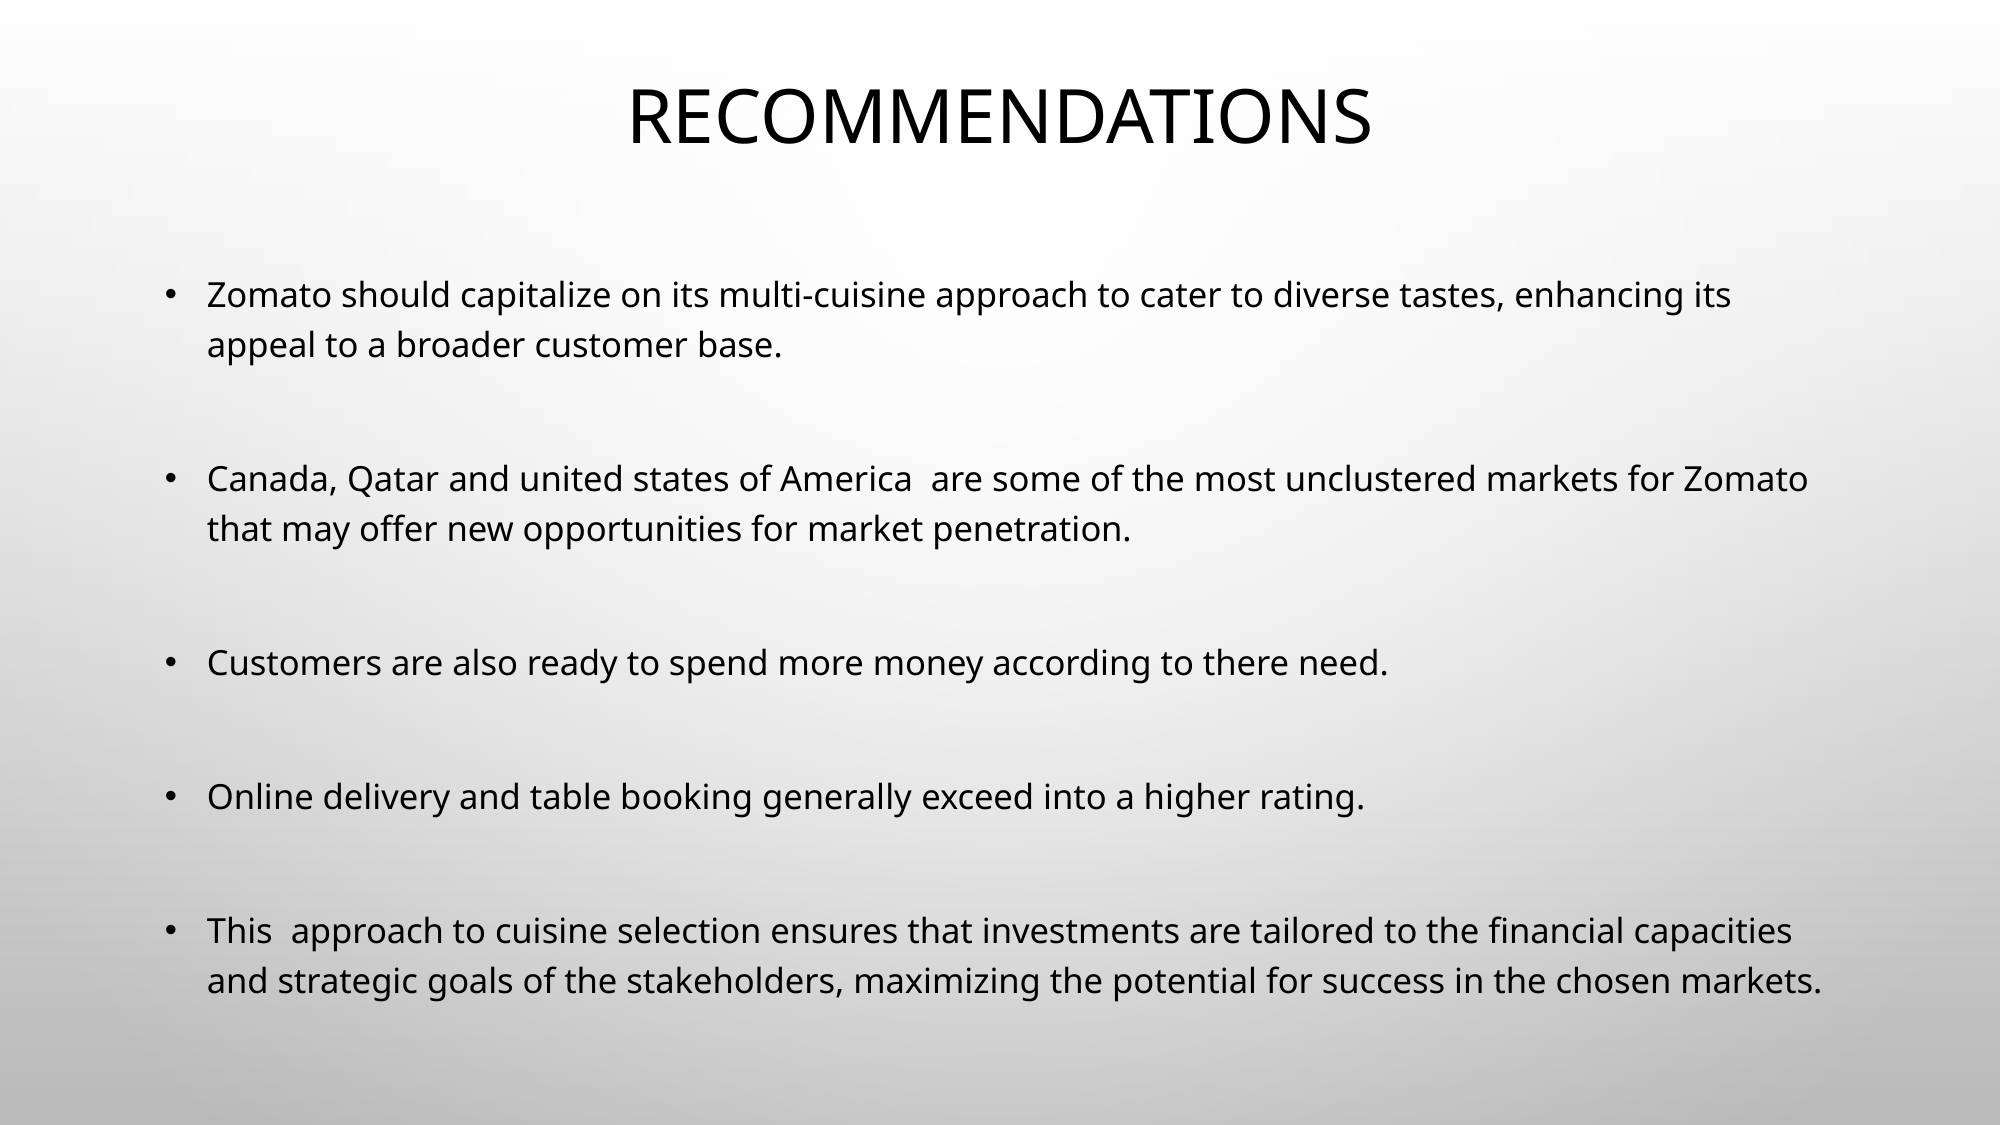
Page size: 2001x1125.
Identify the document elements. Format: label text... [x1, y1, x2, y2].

list Zomato should capitalize on its multi-cuisine approach to cater to diverse tastes, enhancing its appeal to a broader customer base. Canada, Qatar and united states of America are some of the most unclustered markets for Zomato that may offer new opportunities for market penetration. Customers are also ready to spend more money according to there need. Online delivery and table booking generally exceed into a higher rating. This approach to cuisine selection ensures that investments are tailored to the financial capacities and strategic goals of the stakeholders, maximizing the potential for success in the chosen markets. [149, 257, 1851, 1047]
title Recommendations [149, 41, 1851, 198]
picture [0, 0, 2000, 1125]
